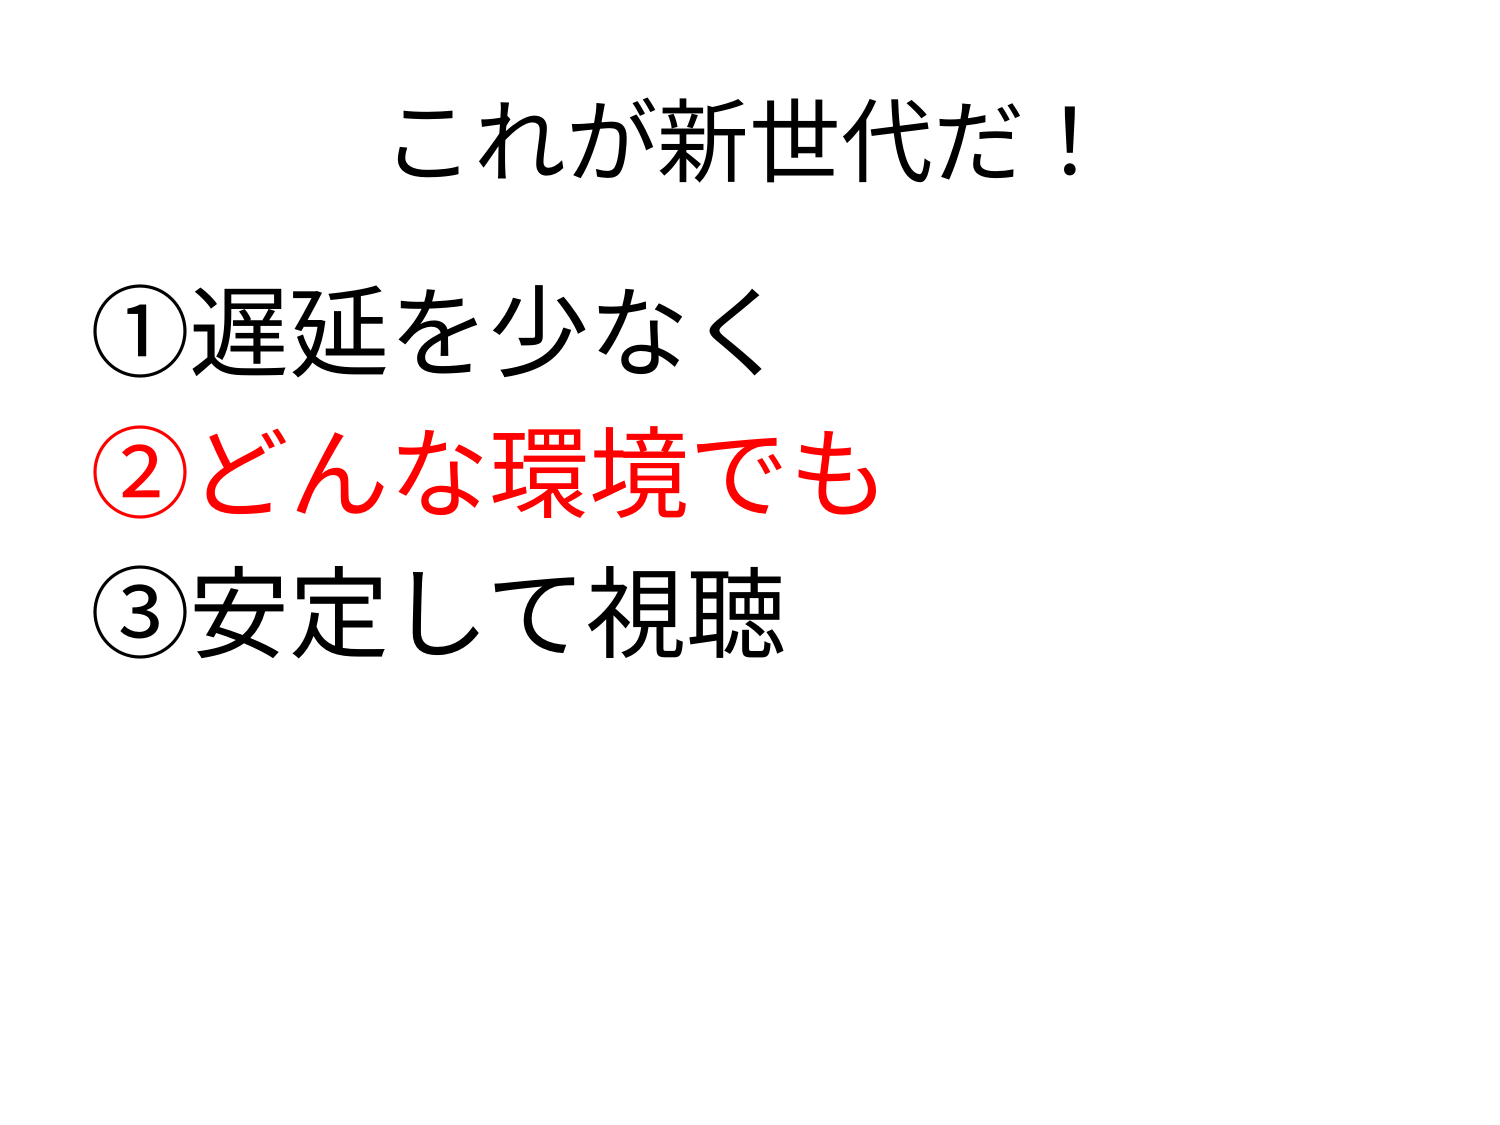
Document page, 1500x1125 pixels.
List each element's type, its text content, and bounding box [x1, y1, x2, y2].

list 遅延を少なく どんな環境でも 安定して視聴 [75, 262, 1425, 1005]
title これが新世代だ！ [75, 45, 1425, 233]
